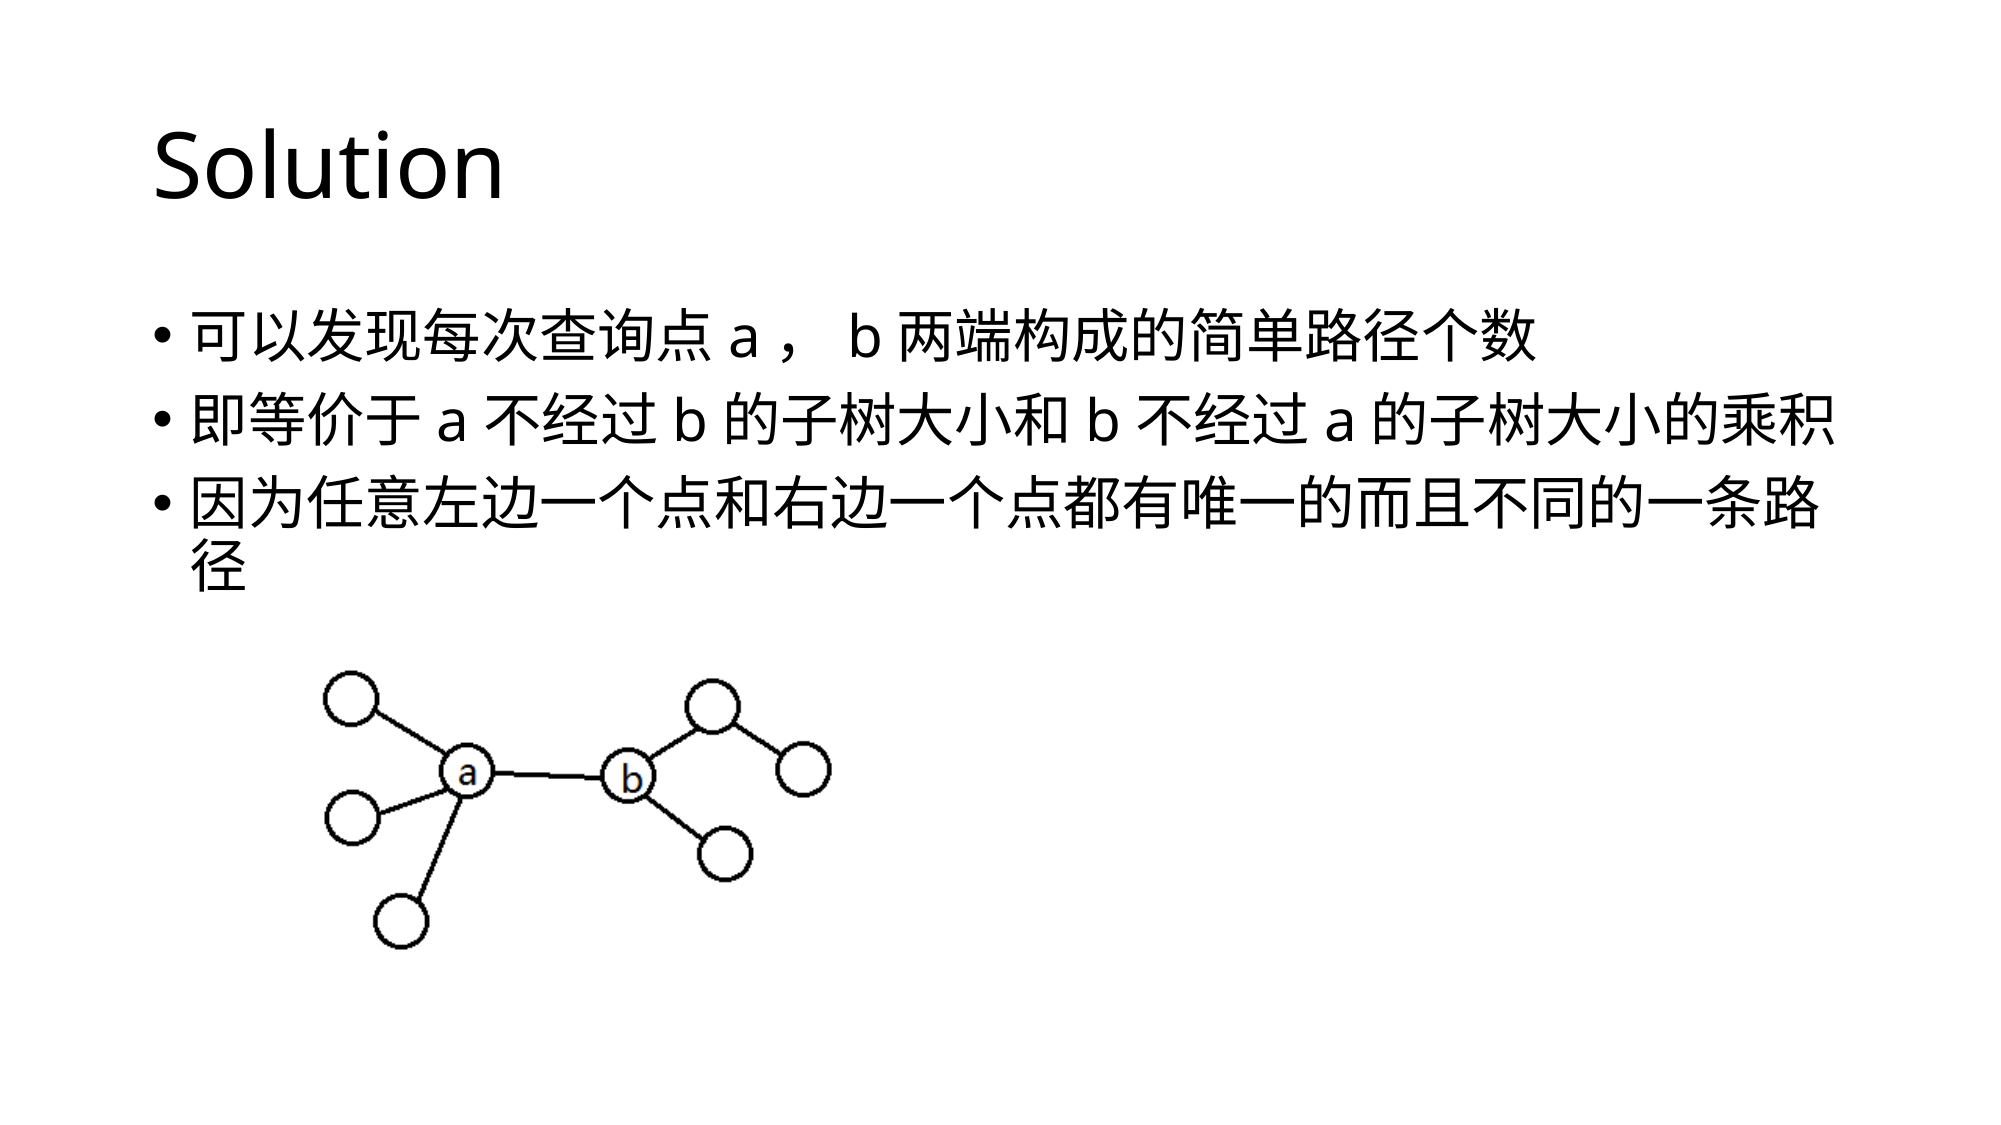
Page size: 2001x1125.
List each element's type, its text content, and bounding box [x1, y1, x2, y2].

list 可以发现每次查询点a，b两端构成的简单路径个数 即等价于a不经过b的子树大小和b不经过a的子树大小的乘积 因为任意左边一个点和右边一个点都有唯一的而且不同的一条路径 [137, 299, 1863, 1014]
title Solution [137, 59, 1863, 278]
picture [292, 638, 846, 1014]
